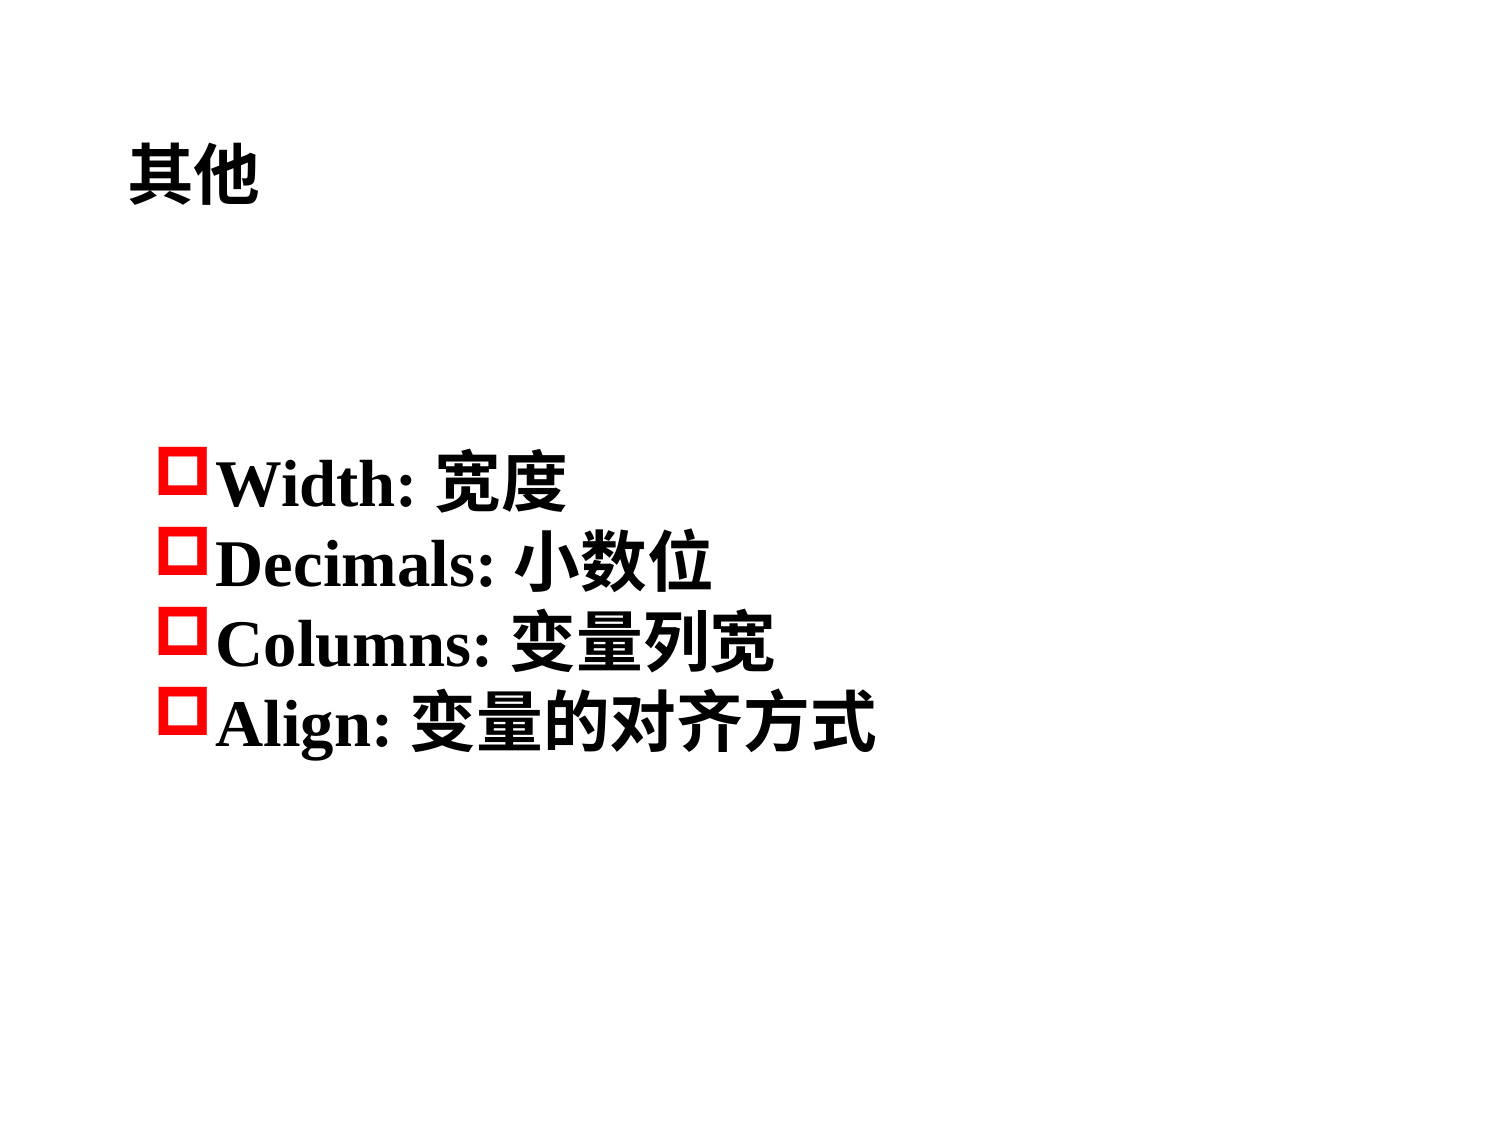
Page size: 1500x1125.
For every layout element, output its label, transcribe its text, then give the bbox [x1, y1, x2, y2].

text_box Width:宽度 Decimals:小数位 Columns:变量列宽 Align:变量的对齐方式 [139, 432, 892, 768]
text_box 其他 [112, 125, 276, 221]
